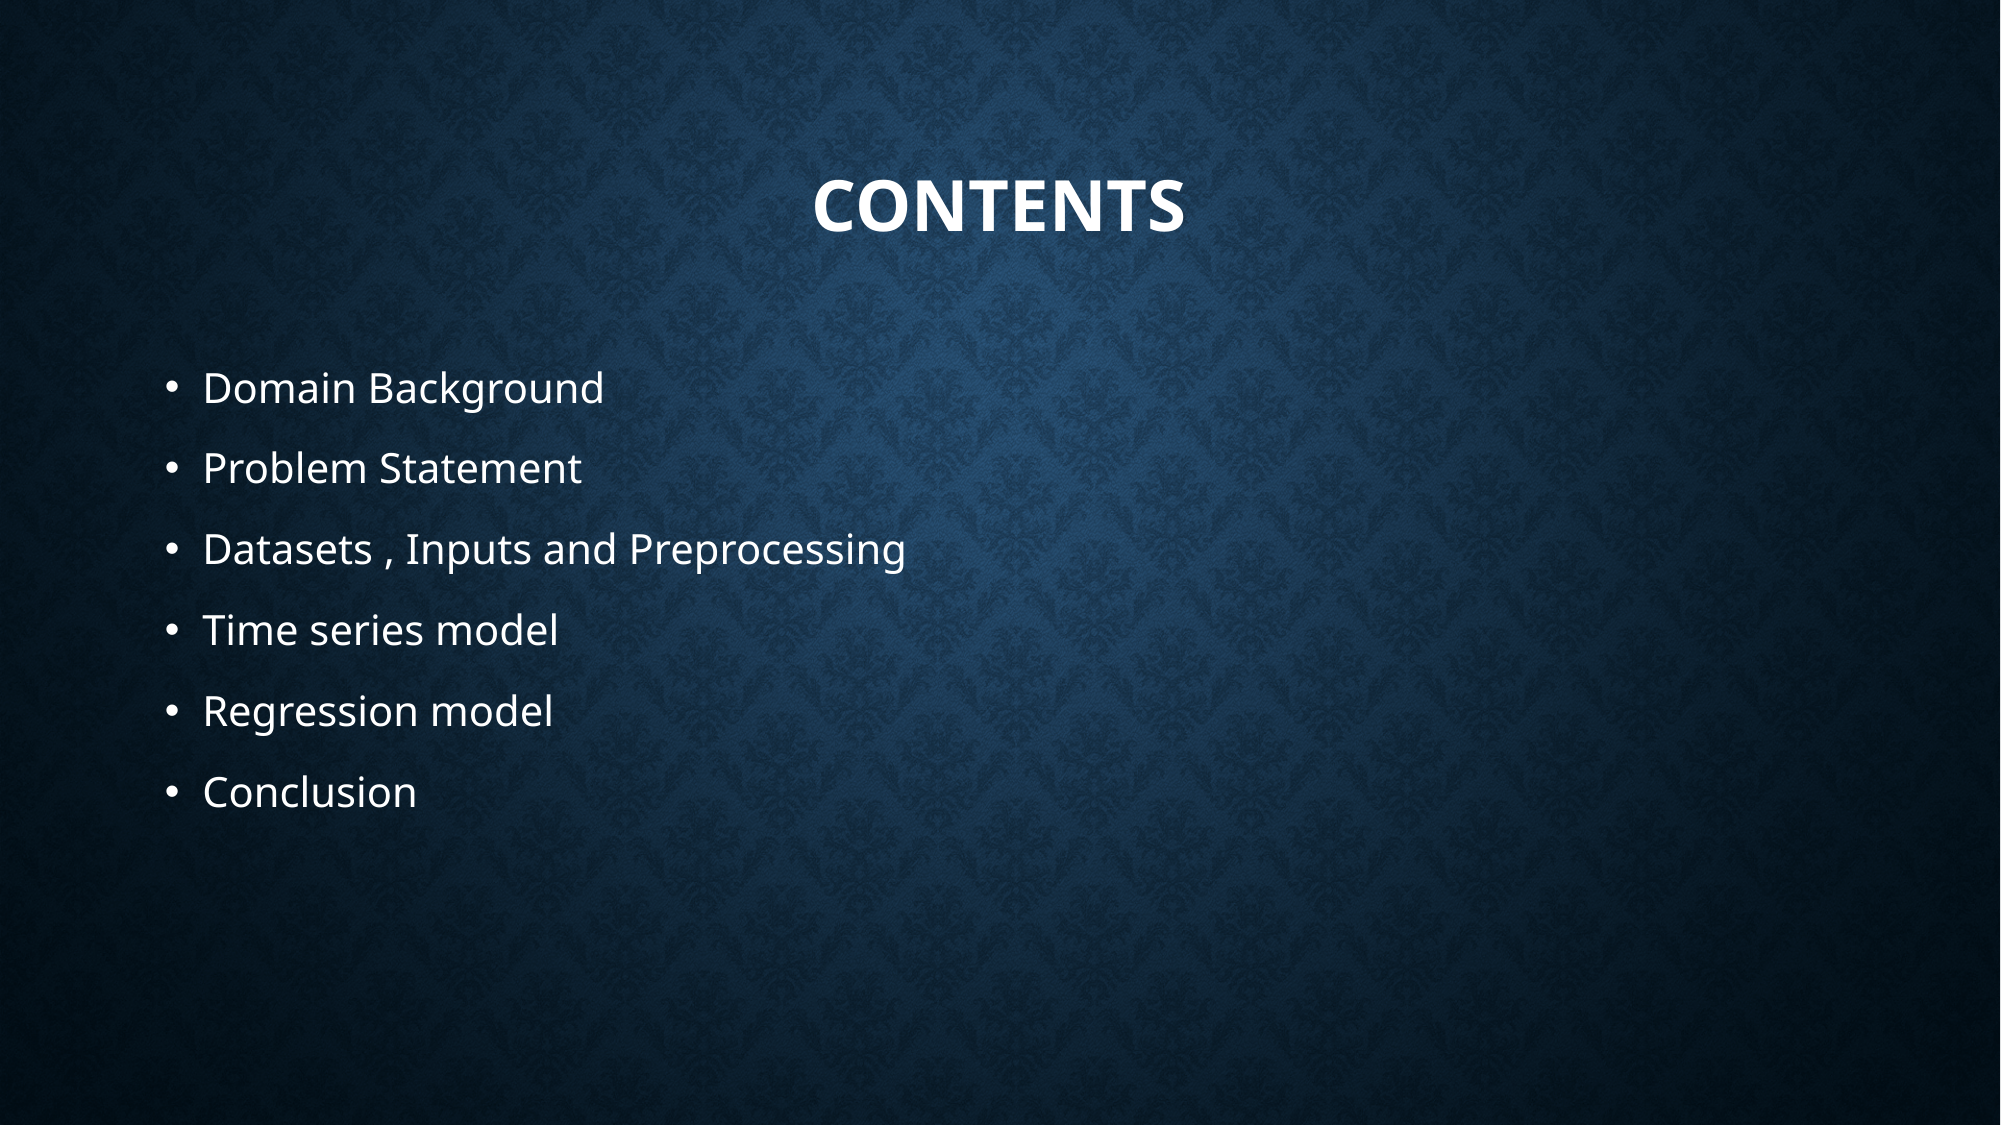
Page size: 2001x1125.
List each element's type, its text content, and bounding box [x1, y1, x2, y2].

title contents [149, 99, 1849, 318]
list Domain Background Problem Statement Datasets , Inputs and Preprocessing Time series model Regression model Conclusion [149, 343, 1849, 950]
